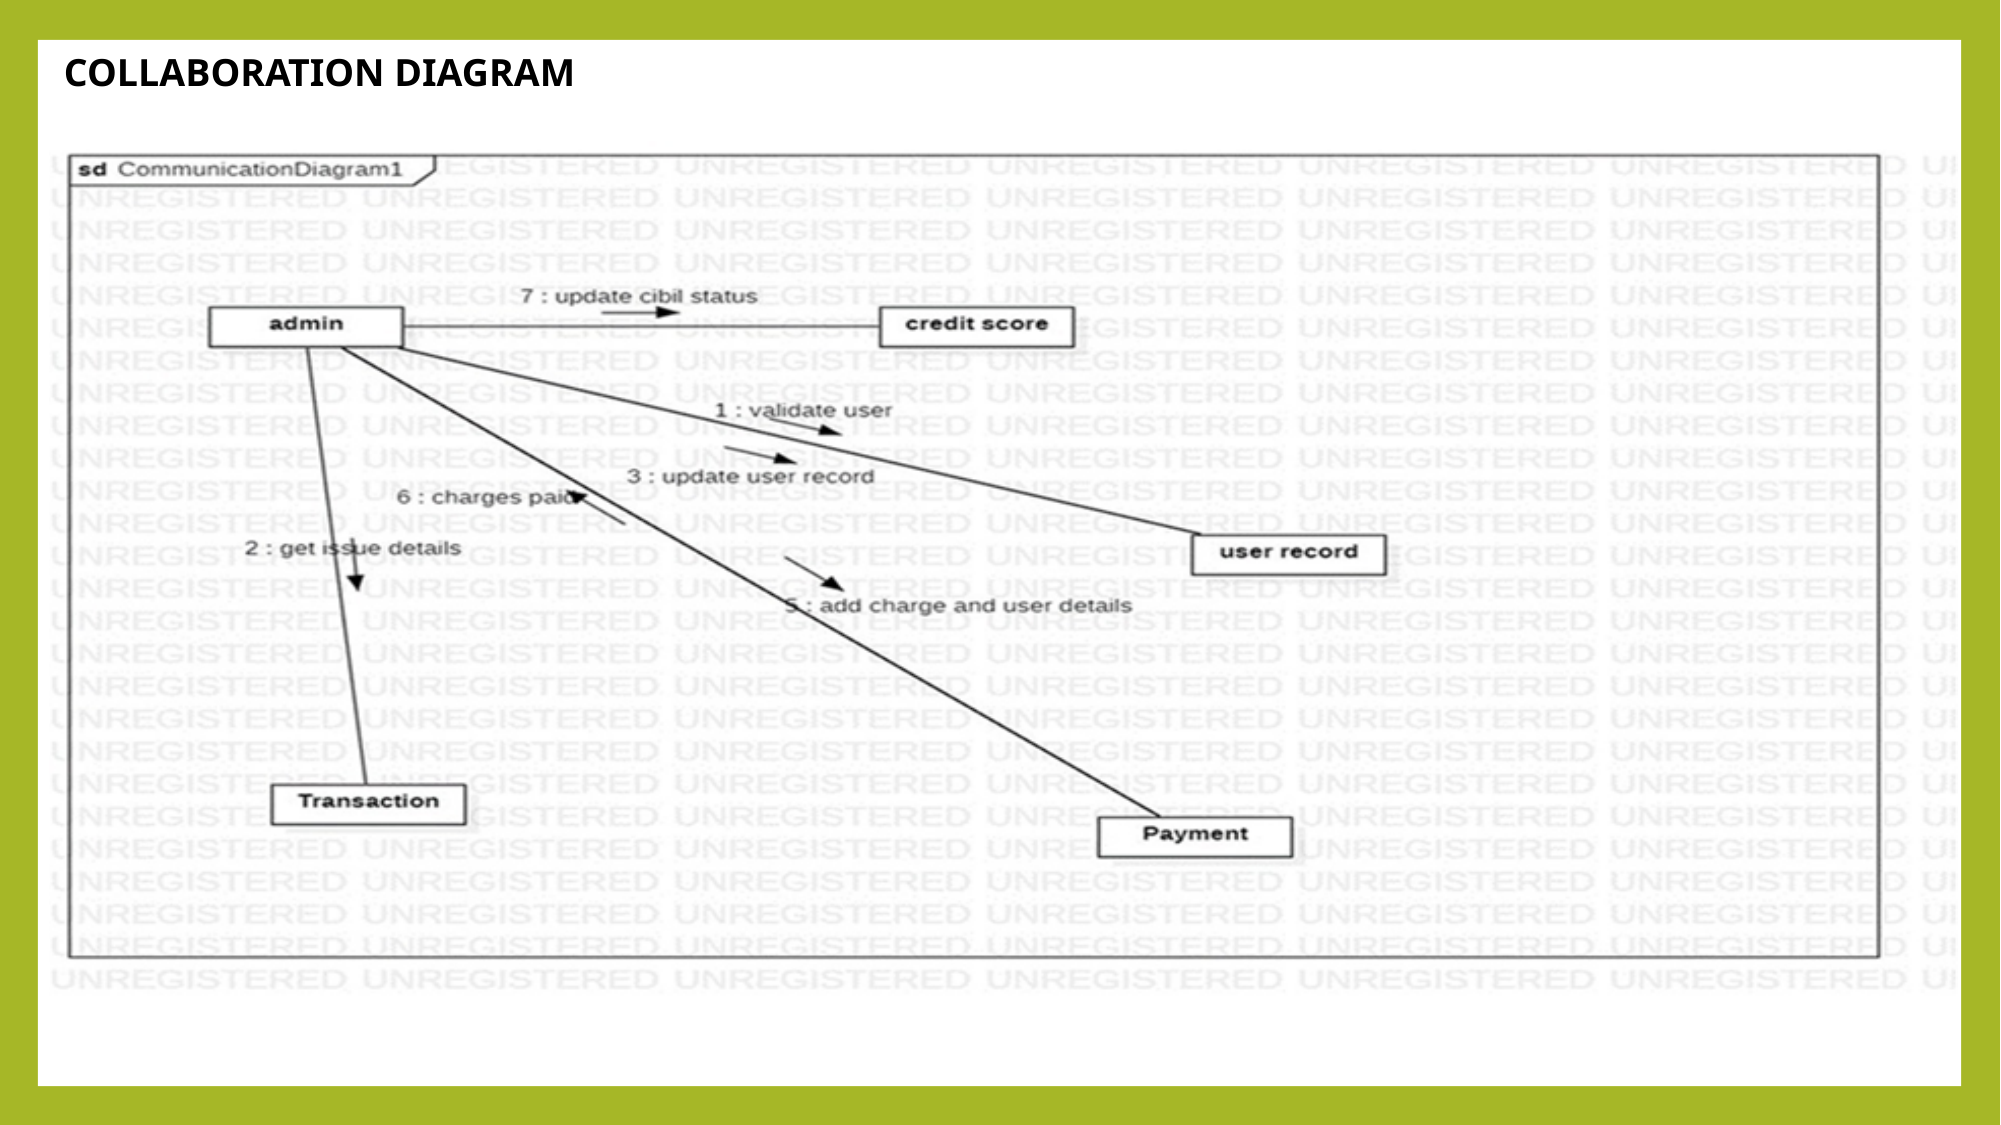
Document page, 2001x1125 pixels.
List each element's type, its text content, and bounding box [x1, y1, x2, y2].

picture [48, 140, 1958, 1013]
text_box COLLABORATION DIAGRAM [49, 42, 1050, 102]
